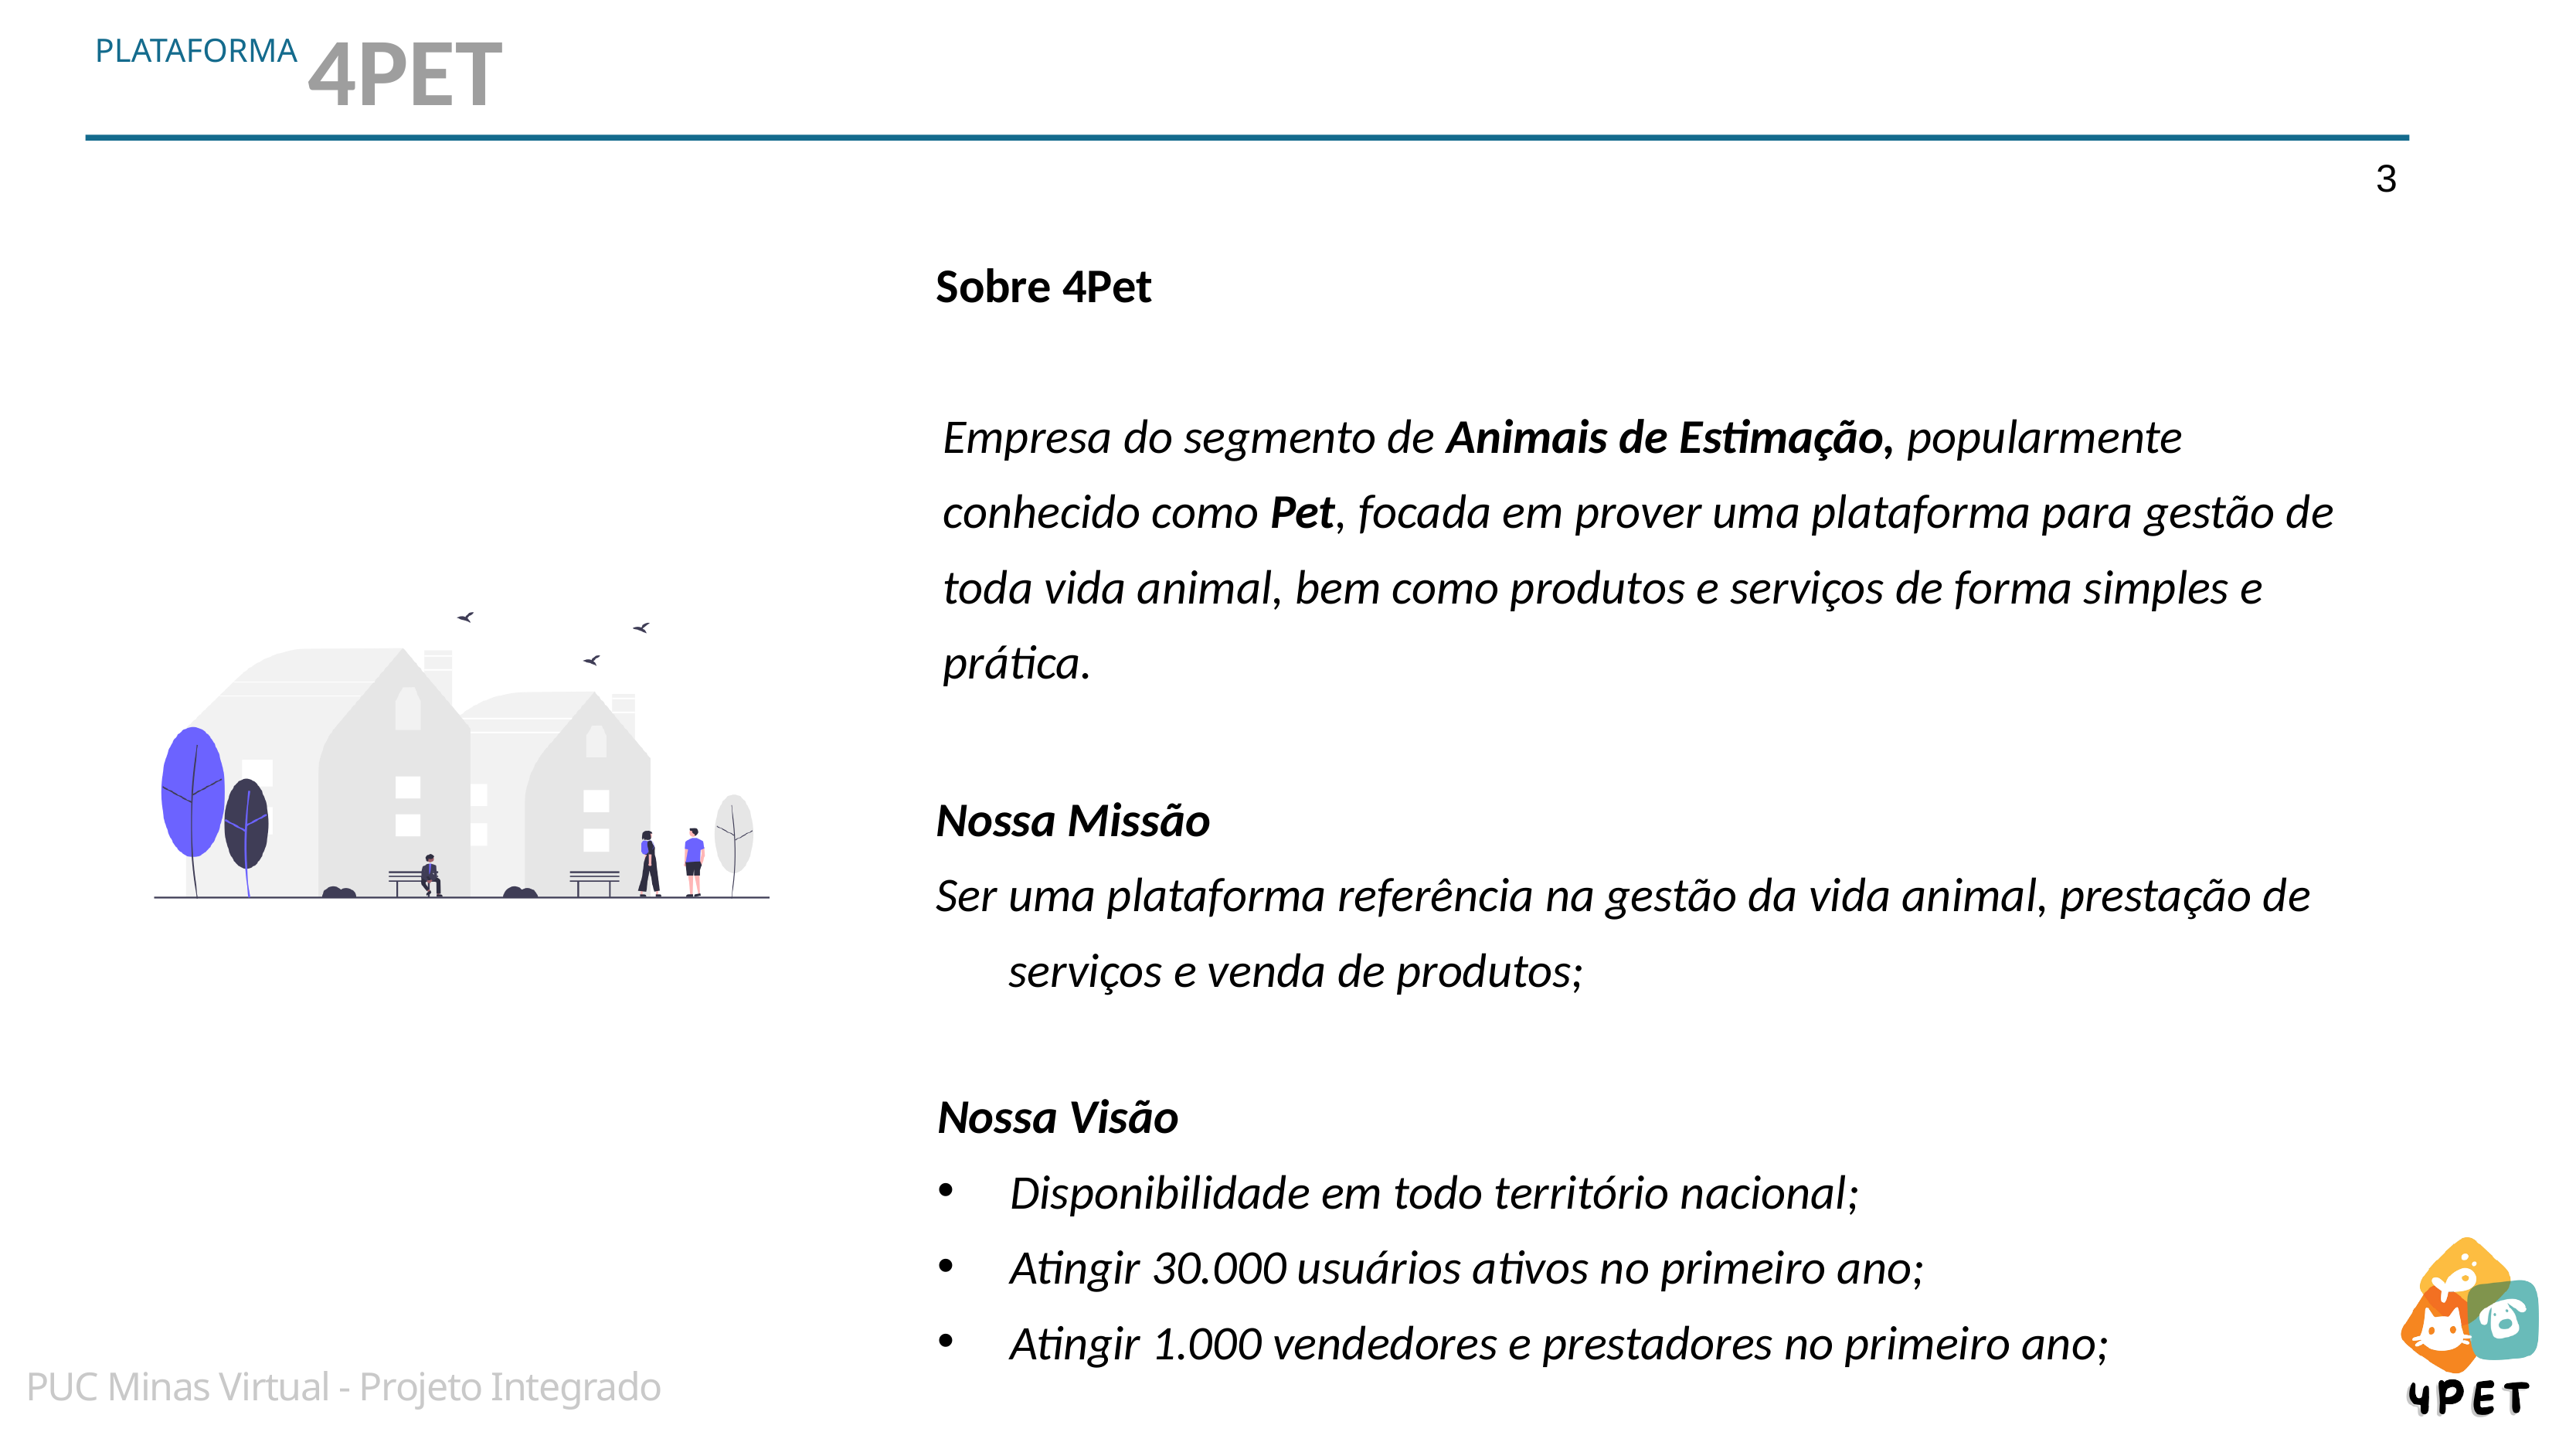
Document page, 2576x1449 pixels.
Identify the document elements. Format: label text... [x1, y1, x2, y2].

text_box Sobre 4Pet [929, 230, 2369, 318]
picture [73, 559, 849, 951]
text_box Nossa Missão Ser uma plataforma referência na gestão da vida animal, prestação de serviços e venda de produtos; [929, 764, 2416, 1003]
text_box Nossa Visão Disponibilidade em todo território nacional; Atingir 30.000 usuários ativos no primeiro ano; Atingir 1.000 vendedores e prestadores no primeiro ano; [931, 1062, 2418, 1376]
picture [2390, 1227, 2548, 1423]
text_box Empresa do segmento de Animais de Estimação, popularmente conhecido como Pet, focada em prover uma plataforma para gestão de toda vida animal, bem como produtos e serviços de forma simples e prática. [936, 381, 2386, 695]
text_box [83, 24, 2410, 141]
text_box PUC Minas Virtual - Projeto Integrado [18, 1354, 1024, 1416]
text_box 3 [2291, 146, 2483, 208]
